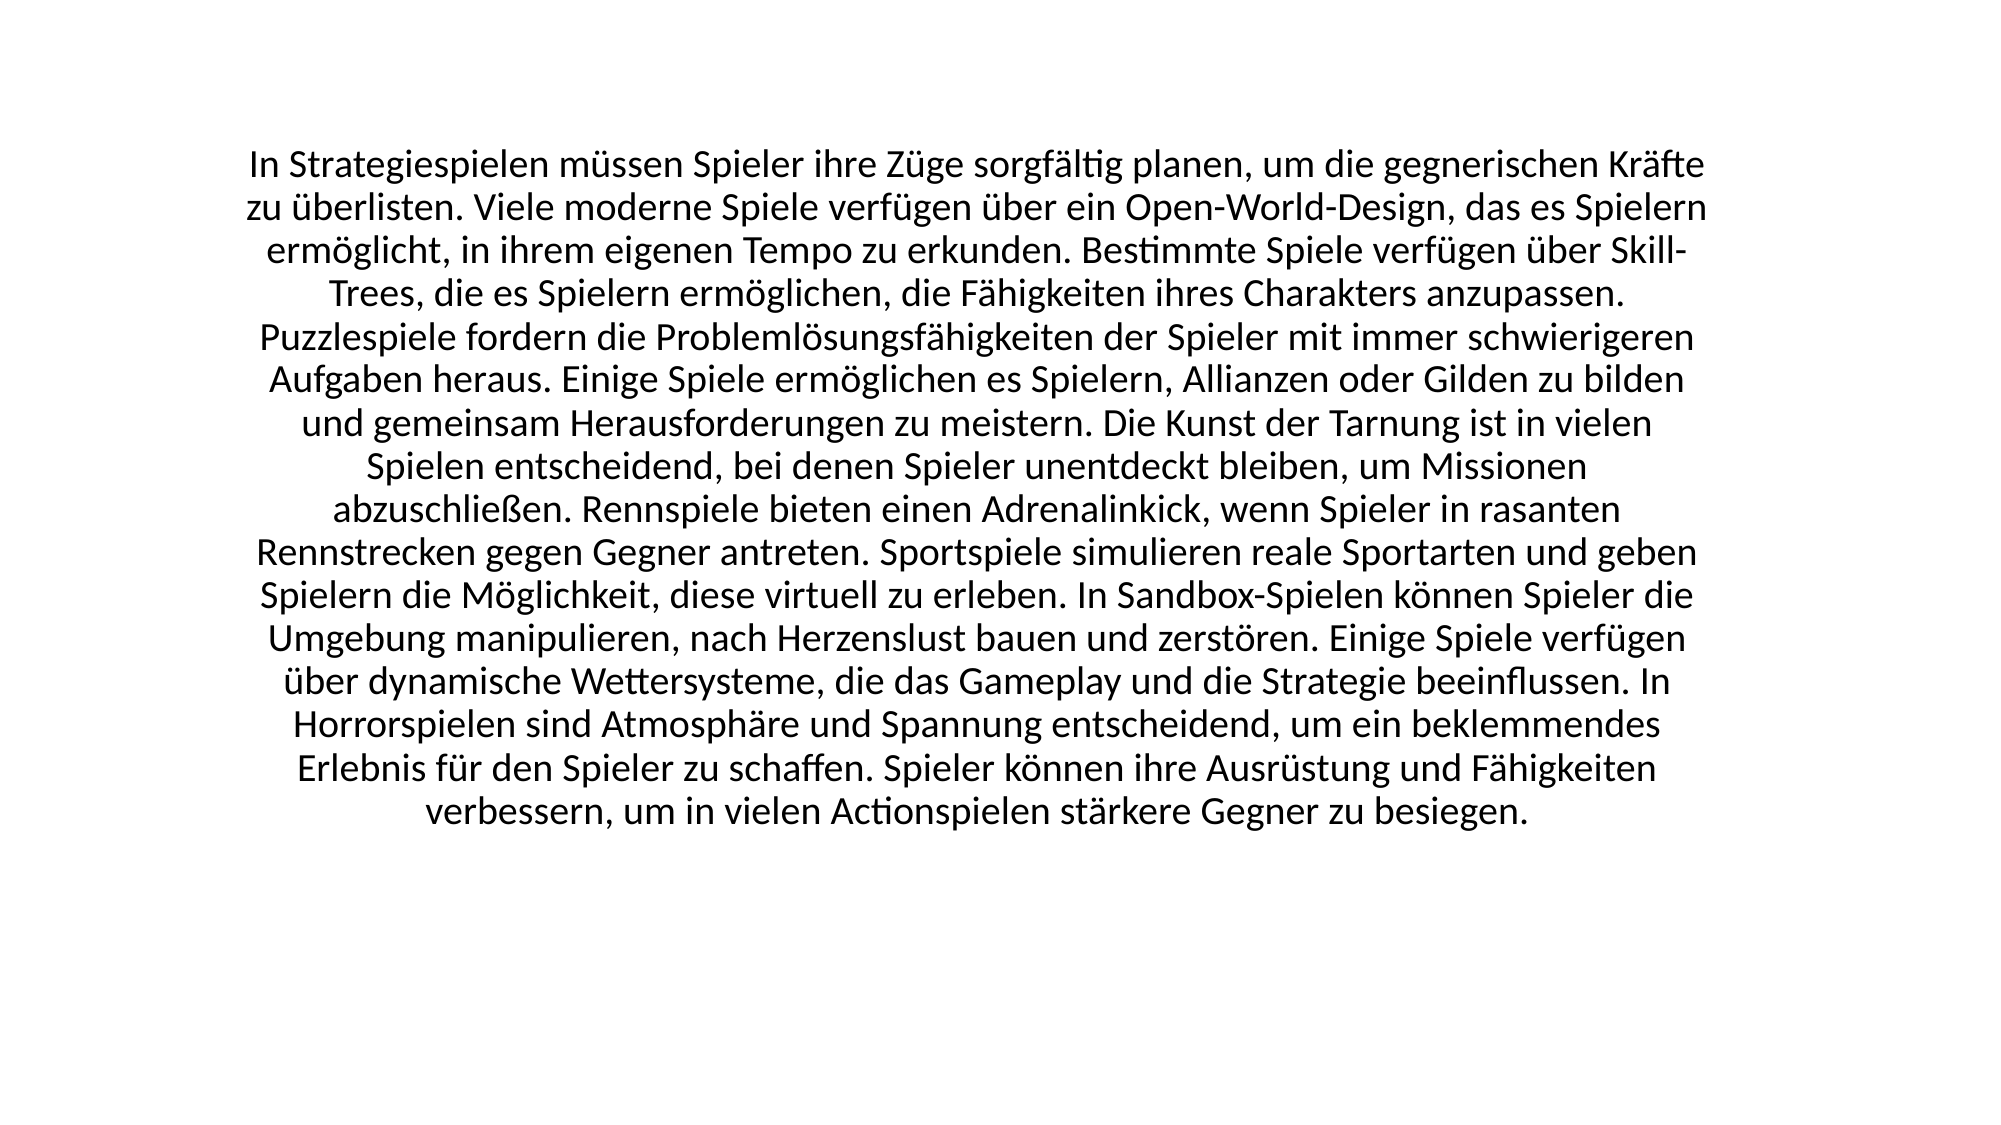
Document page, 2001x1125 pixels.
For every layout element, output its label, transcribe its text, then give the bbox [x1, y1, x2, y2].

title In Strategiespielen müssen Spieler ihre Züge sorgfältig planen, um die gegnerischen Kräfte zu überlisten. Viele moderne Spiele verfügen über ein Open-World-Design, das es Spielern ermöglicht, in ihrem eigenen Tempo zu erkunden. Bestimmte Spiele verfügen über Skill-Trees, die es Spielern ermöglichen, die Fähigkeiten ihres Charakters anzupassen. Puzzlespiele fordern die Problemlösungsfähigkeiten der Spieler mit immer schwierigeren Aufgaben heraus. Einige Spiele ermöglichen es Spielern, Allianzen oder Gilden zu bilden und gemeinsam Herausforderungen zu meistern. Die Kunst der Tarnung ist in vielen Spielen entscheidend, bei denen Spieler unentdeckt bleiben, um Missionen abzuschließen. Rennspiele bieten einen Adrenalinkick, wenn Spieler in rasanten Rennstrecken gegen Gegner antreten. Sportspiele simulieren reale Sportarten und geben Spielern die Möglichkeit, diese virtuell zu erleben. In Sandbox-Spielen können Spieler die Umgebung manipulieren, nach Herzenslust bauen und zerstören. Einige Spiele verfügen über dynamische Wettersysteme, die das Gameplay und die Strategie beeinflussen. In Horrorspielen sind Atmosphäre und Spannung entscheidend, um ein beklemmendes Erlebnis für den Spieler zu schaffen. Spieler können ihre Ausrüstung und Fähigkeiten verbessern, um in vielen Actionspielen stärkere Gegner zu besiegen. [228, 74, 1729, 841]
